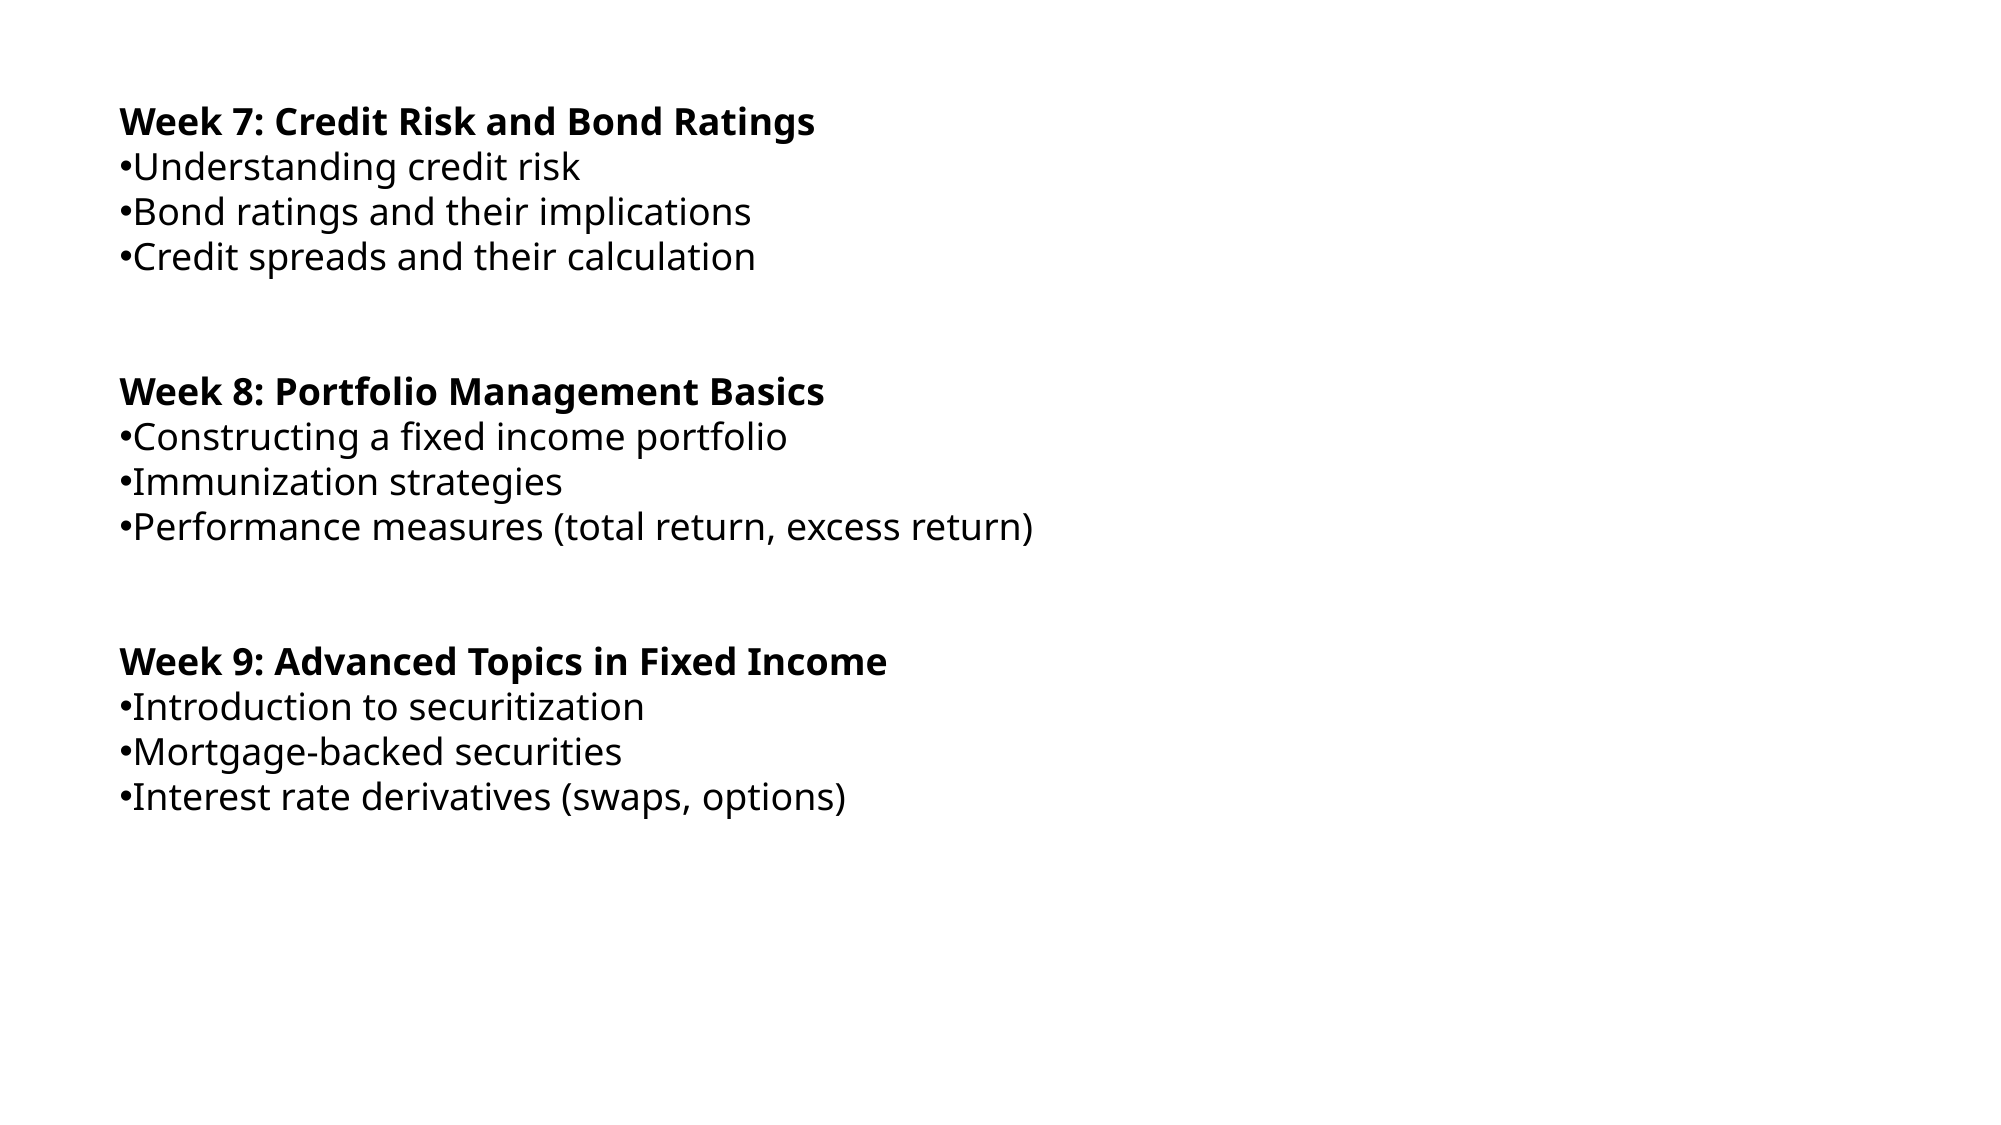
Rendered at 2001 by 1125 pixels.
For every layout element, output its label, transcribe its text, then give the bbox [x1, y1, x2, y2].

text_box Week 7: Credit Risk and Bond Ratings Understanding credit risk Bond ratings and their implications Credit spreads and their calculation Week 8: Portfolio Management Basics Constructing a fixed income portfolio Immunization strategies Performance measures (total return, excess return) Week 9: Advanced Topics in Fixed Income Introduction to securitization Mortgage-backed securities Interest rate derivatives (swaps, options) [104, 90, 1949, 825]
